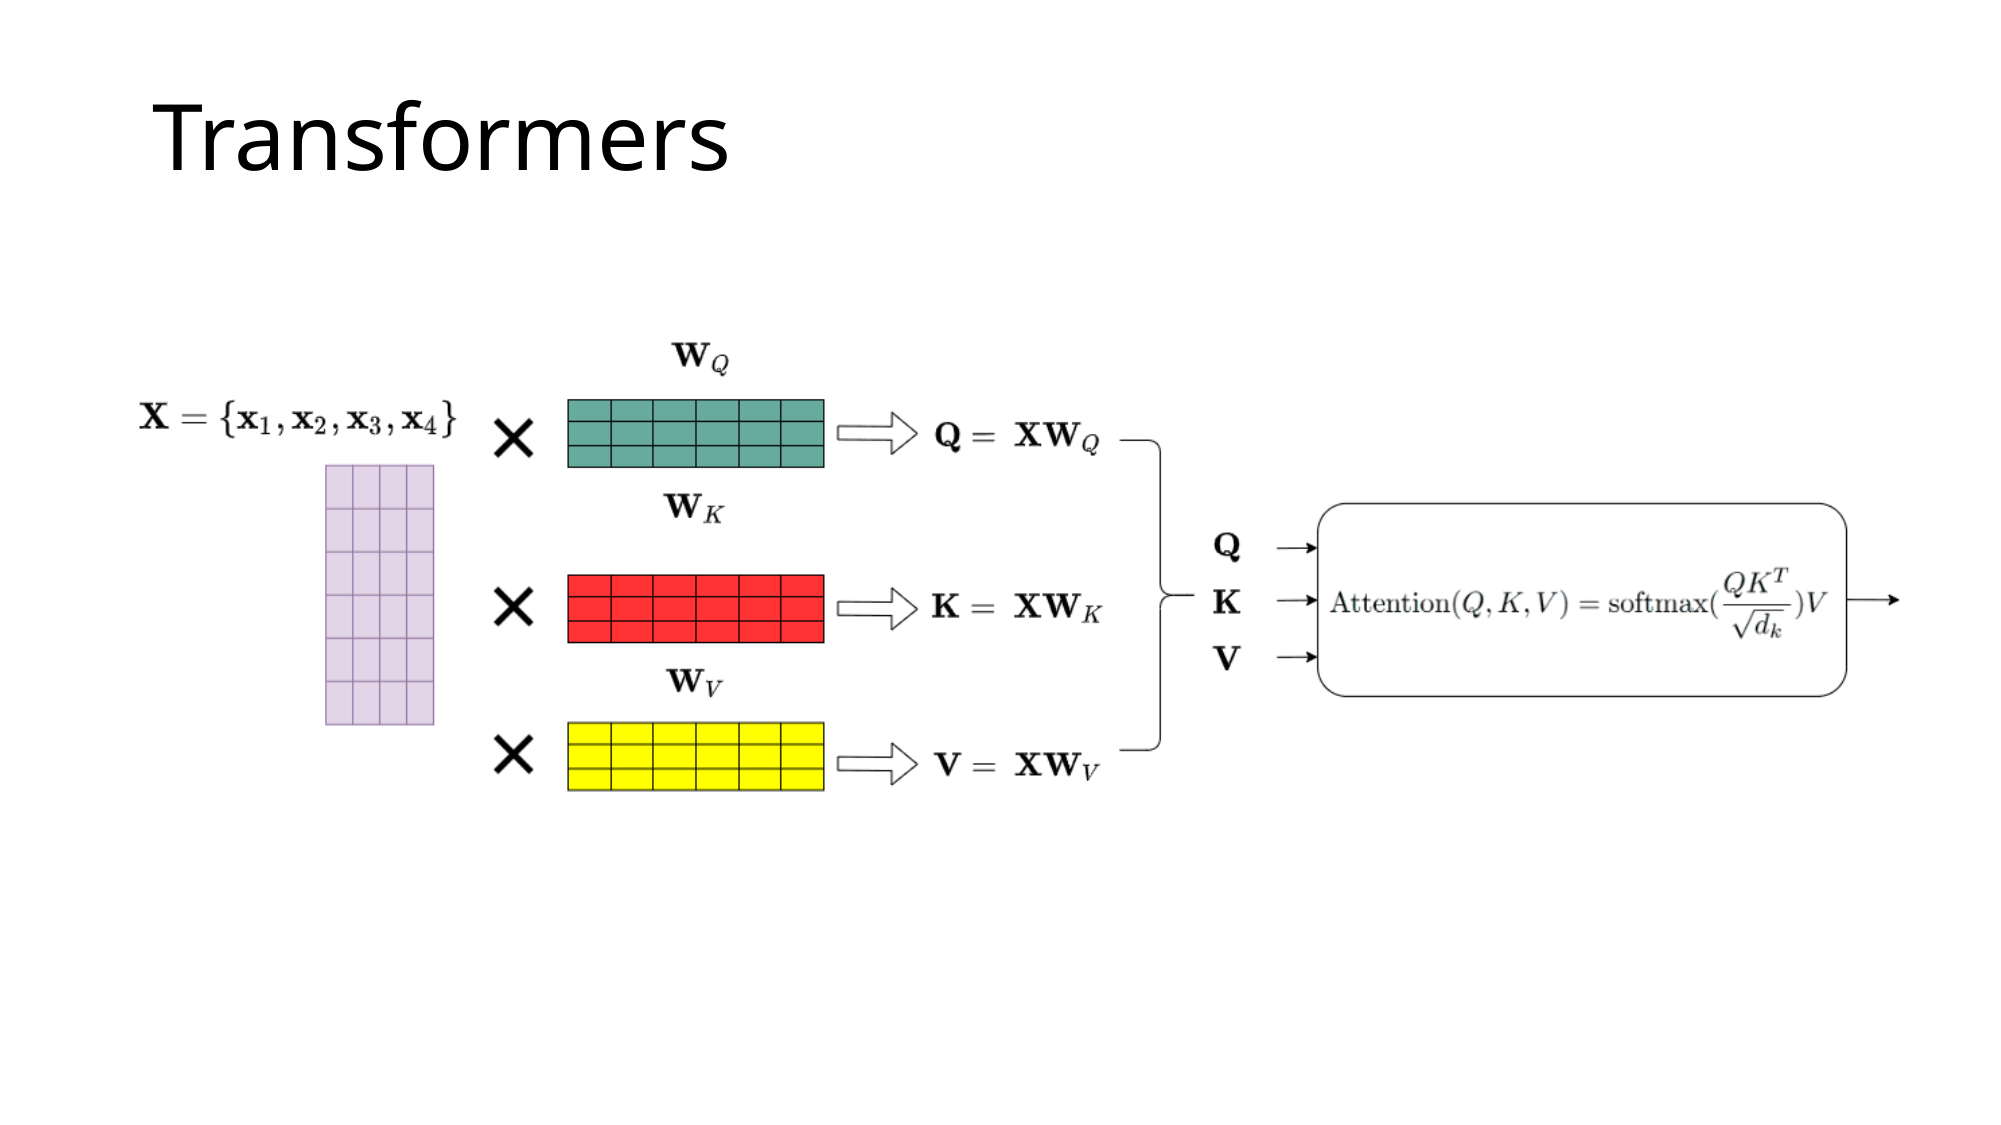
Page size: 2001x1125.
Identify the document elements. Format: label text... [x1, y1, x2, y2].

title Transformers [137, 59, 1863, 221]
picture [137, 313, 1912, 812]
